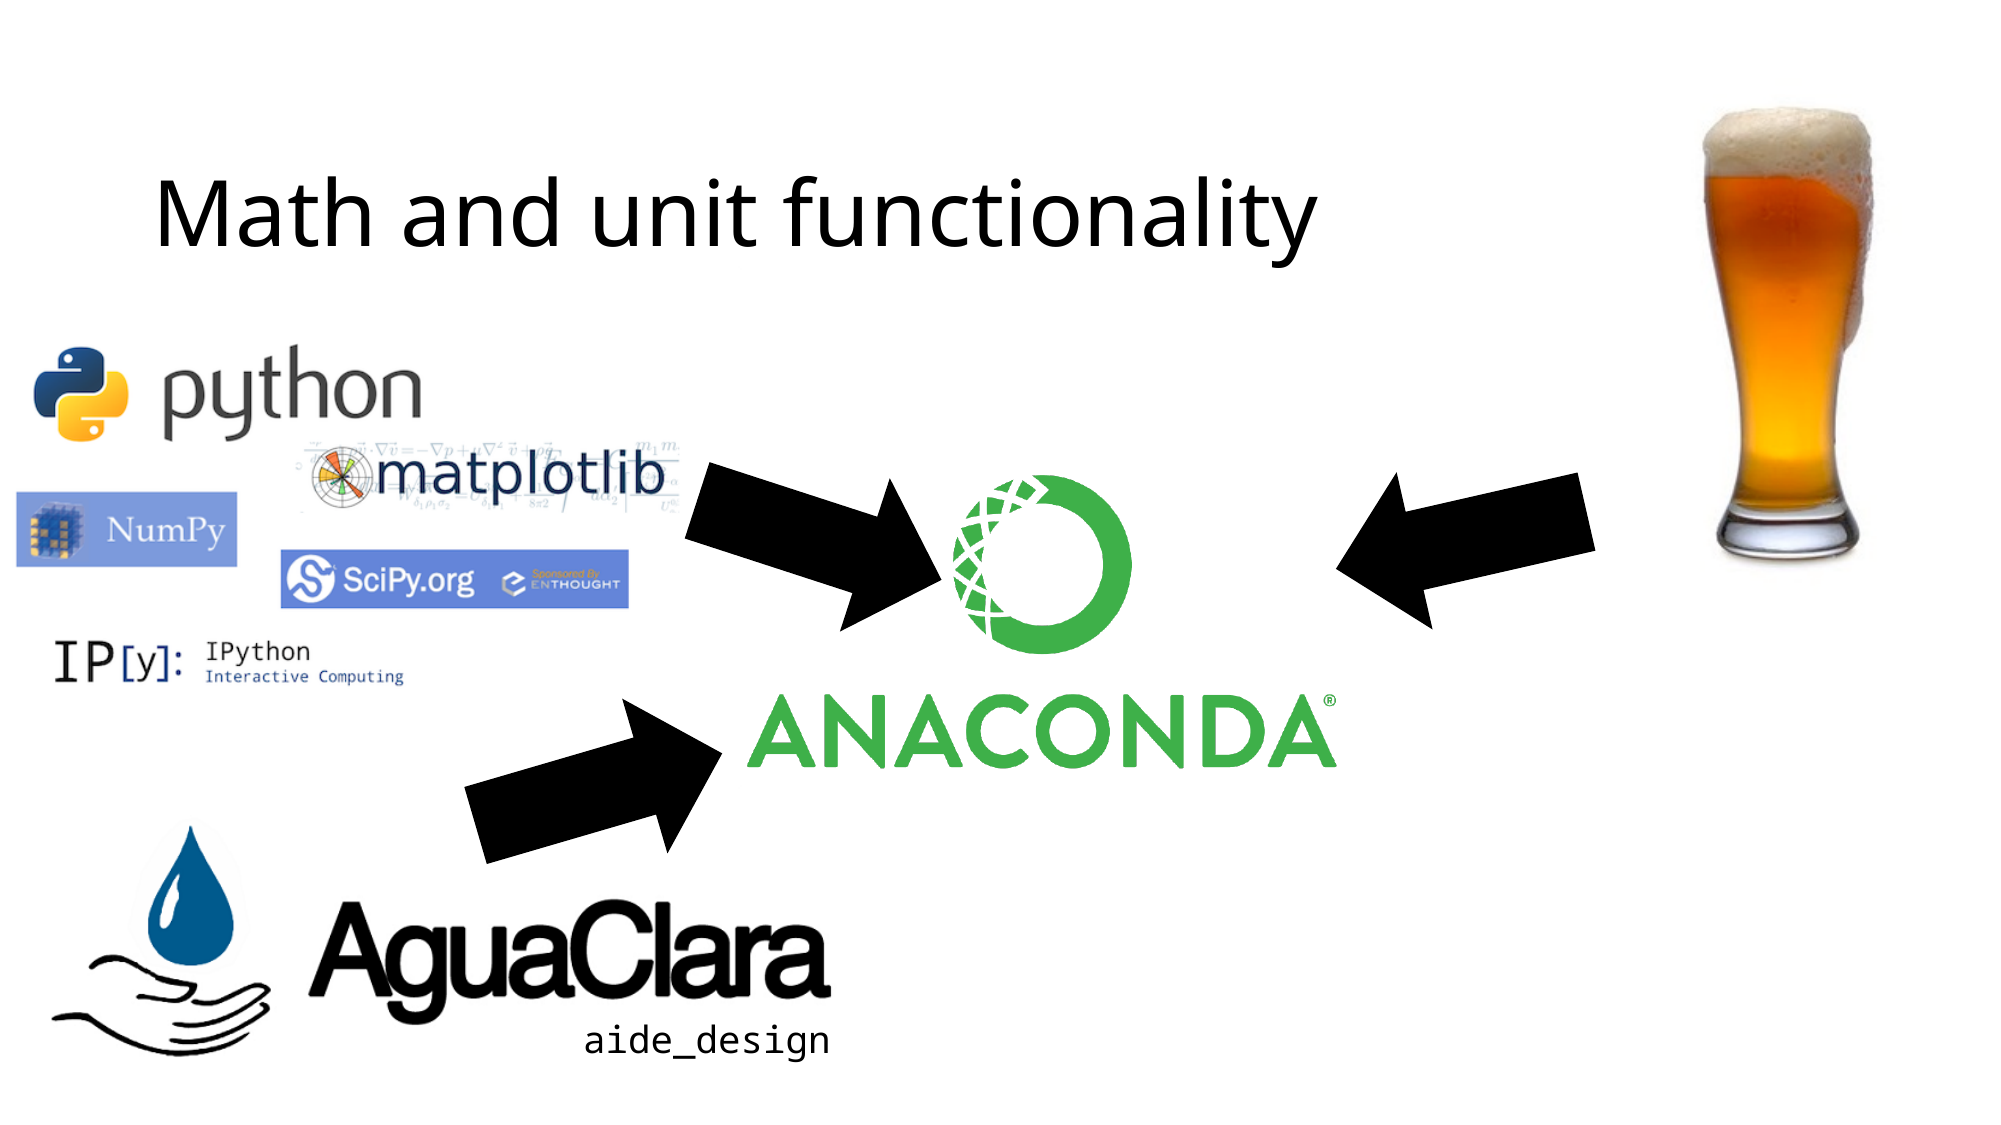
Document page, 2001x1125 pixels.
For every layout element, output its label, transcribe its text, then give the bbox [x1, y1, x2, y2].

picture [29, 815, 873, 1067]
picture [1637, 35, 1941, 615]
text_box aide_design [568, 1008, 1331, 1069]
picture [0, 266, 1347, 789]
text_box [464, 789, 703, 815]
text_box [1347, 472, 1596, 630]
title Math and unit functionality [137, 107, 1637, 325]
